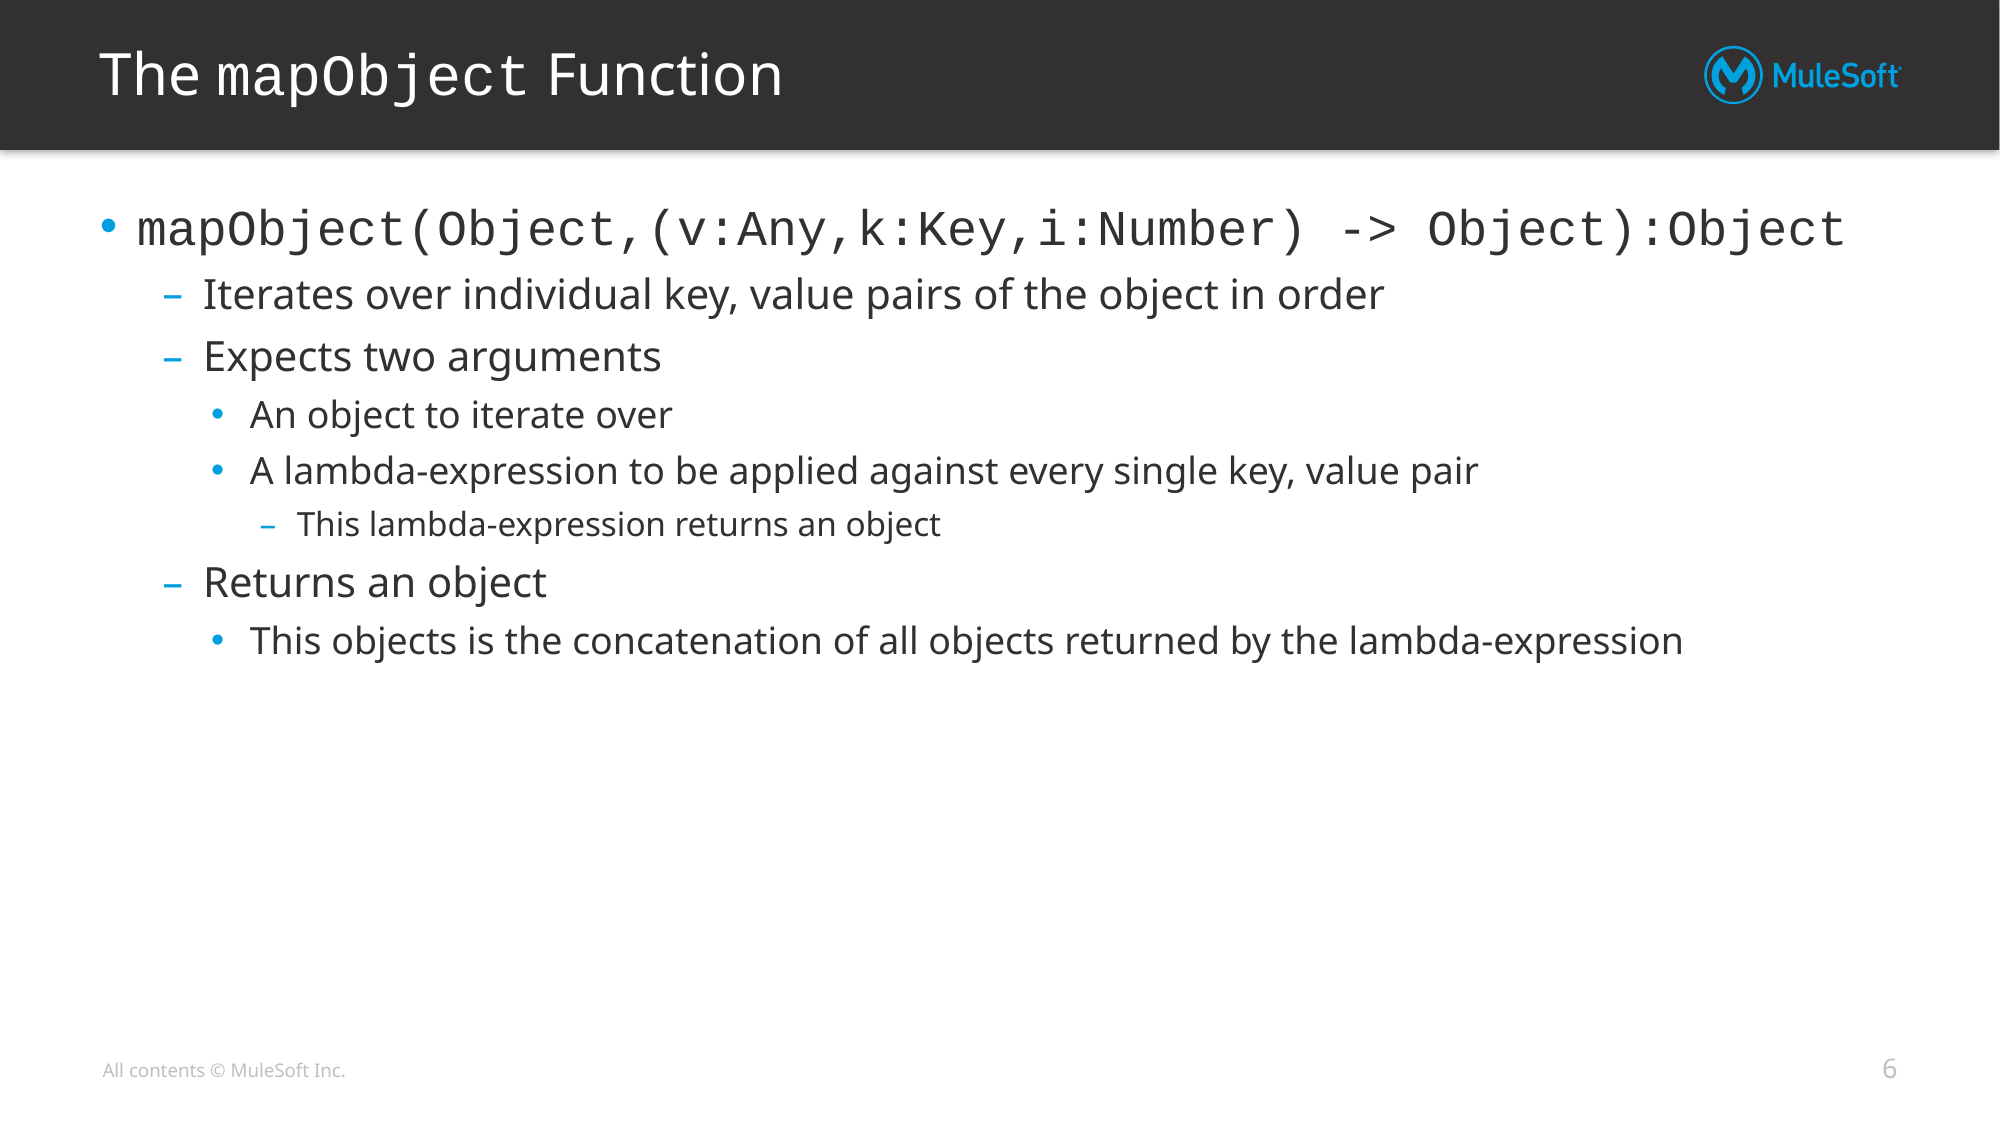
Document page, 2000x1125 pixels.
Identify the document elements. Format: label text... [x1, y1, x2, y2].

title The mapObject Function [99, 0, 1656, 148]
slide_number 6 [1785, 1039, 1898, 1100]
list mapObject(Object,(v:Any,k:Key,i:Number) -> Object):Object Iterates over individual key, value pairs of the object in order Expects two arguments An object to iterate over A lambda-expression to be applied against every single key, value pair This lambda-expression returns an object Returns an object This objects is the concatenation of all objects returned by the lambda-expression [99, 195, 1898, 1019]
